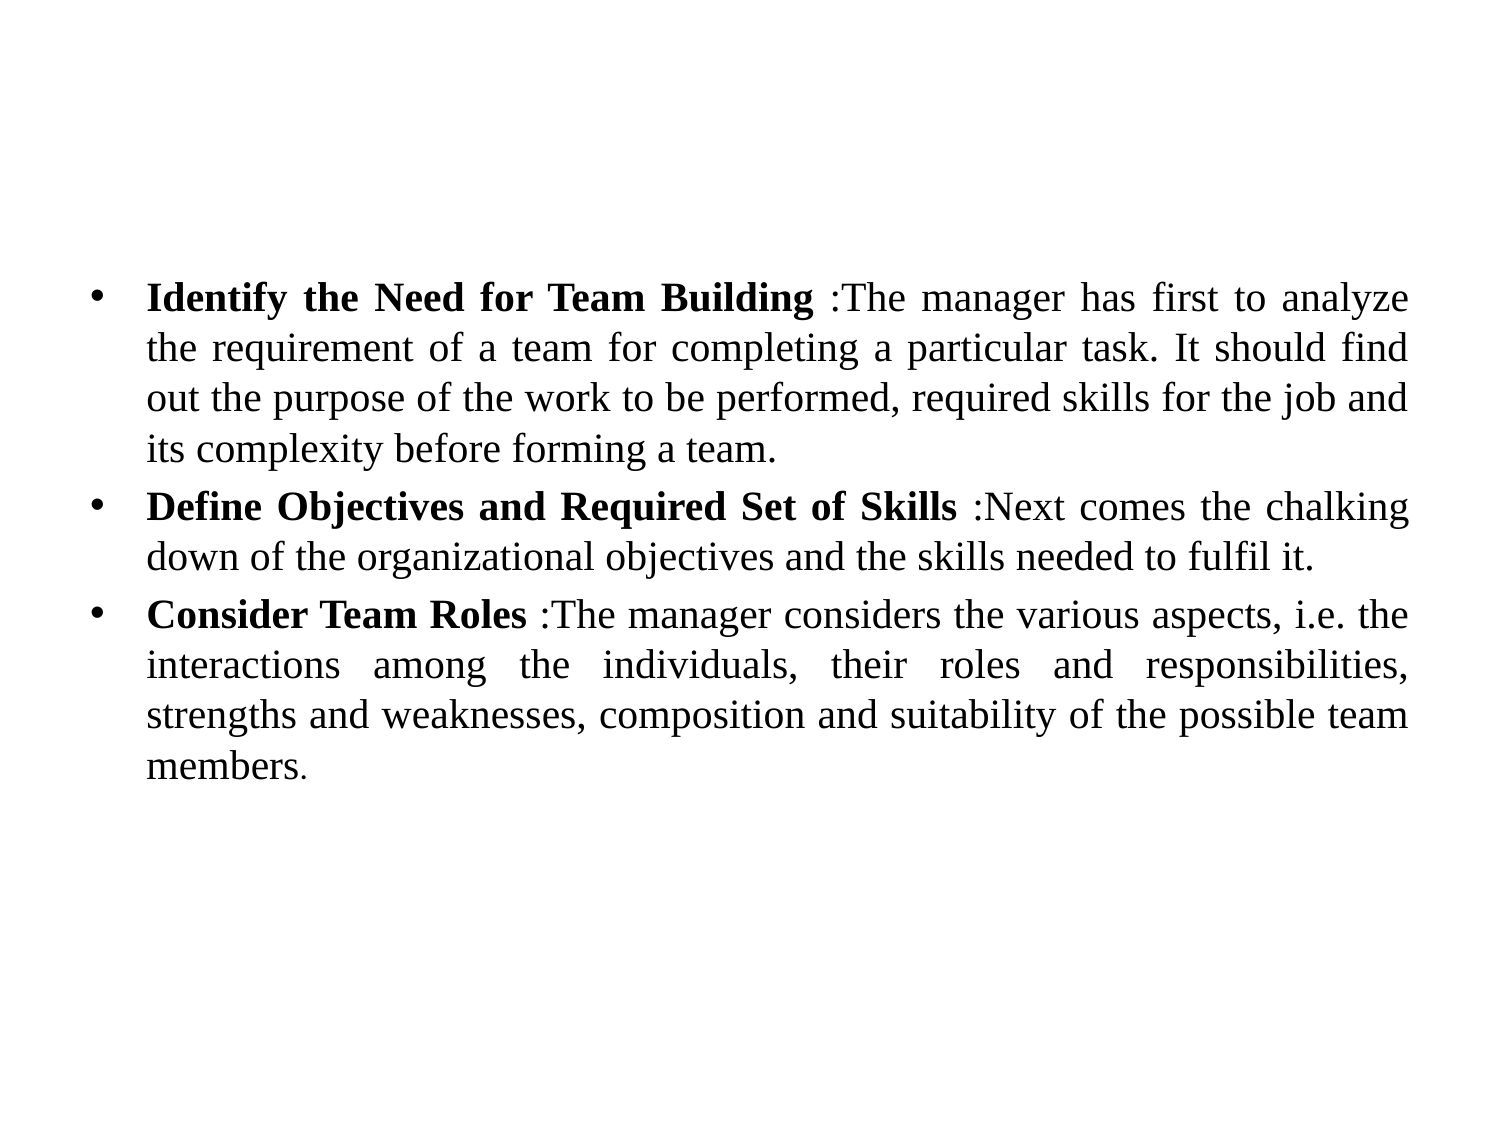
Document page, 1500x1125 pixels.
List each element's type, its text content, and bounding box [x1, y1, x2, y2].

list Identify the Need for Team Building :The manager has first to analyze the requirement of a team for completing a particular task. It should find out the purpose of the work to be performed, required skills for the job and its complexity before forming a team. Define Objectives and Required Set of Skills :Next comes the chalking down of the organizational objectives and the skills needed to fulfil it. Consider Team Roles :The manager considers the various aspects, i.e. the interactions among the individuals, their roles and responsibilities, strengths and weaknesses, composition and suitability of the possible team members. [75, 262, 1425, 1005]
